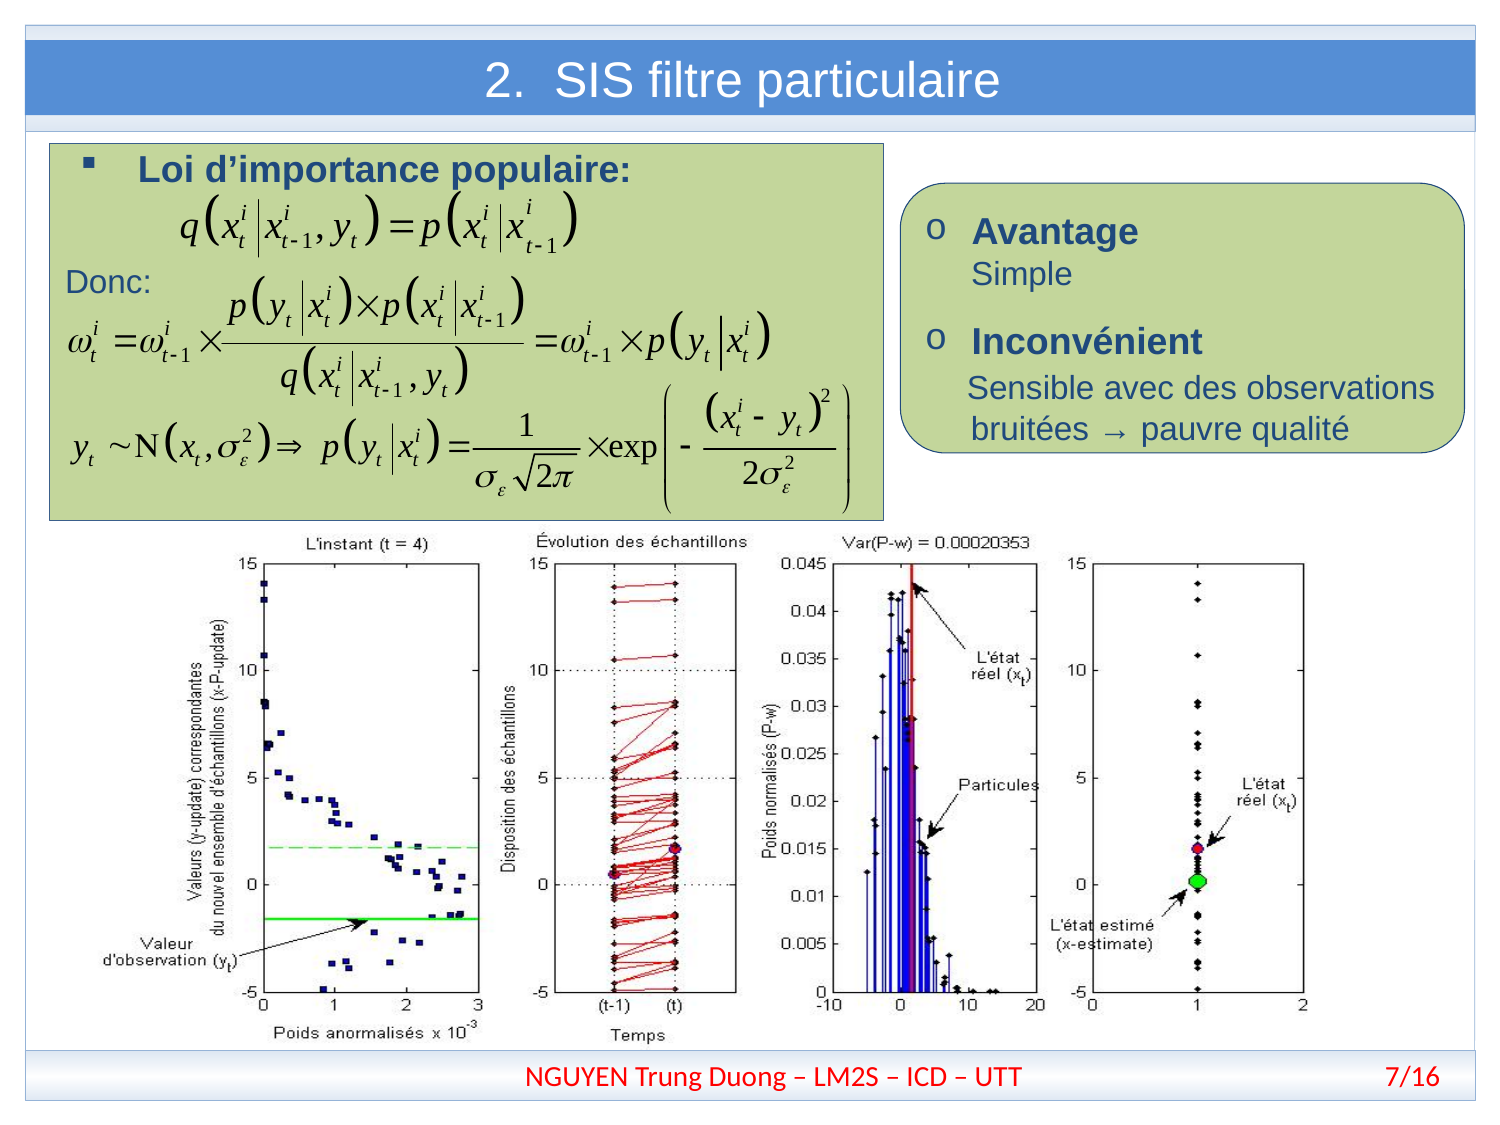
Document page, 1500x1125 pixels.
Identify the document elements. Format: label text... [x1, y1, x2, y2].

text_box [62, 268, 776, 418]
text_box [173, 185, 582, 267]
text_box Avantage Simple Inconvénient Sensible avec des observations bruitées → pauvre qualité [909, 199, 1474, 455]
text_box Loi d’importance populaire: [65, 137, 691, 243]
text_box [48, 142, 168, 522]
text_box Donc: [49, 253, 168, 309]
text_box [898, 181, 1457, 438]
text_box 2. SIS filtre particulaire [24, 40, 1475, 116]
picture [87, 524, 1451, 1051]
text_box 7/16 [1350, 1049, 1475, 1100]
text_box [586, 142, 886, 522]
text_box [64, 376, 860, 522]
